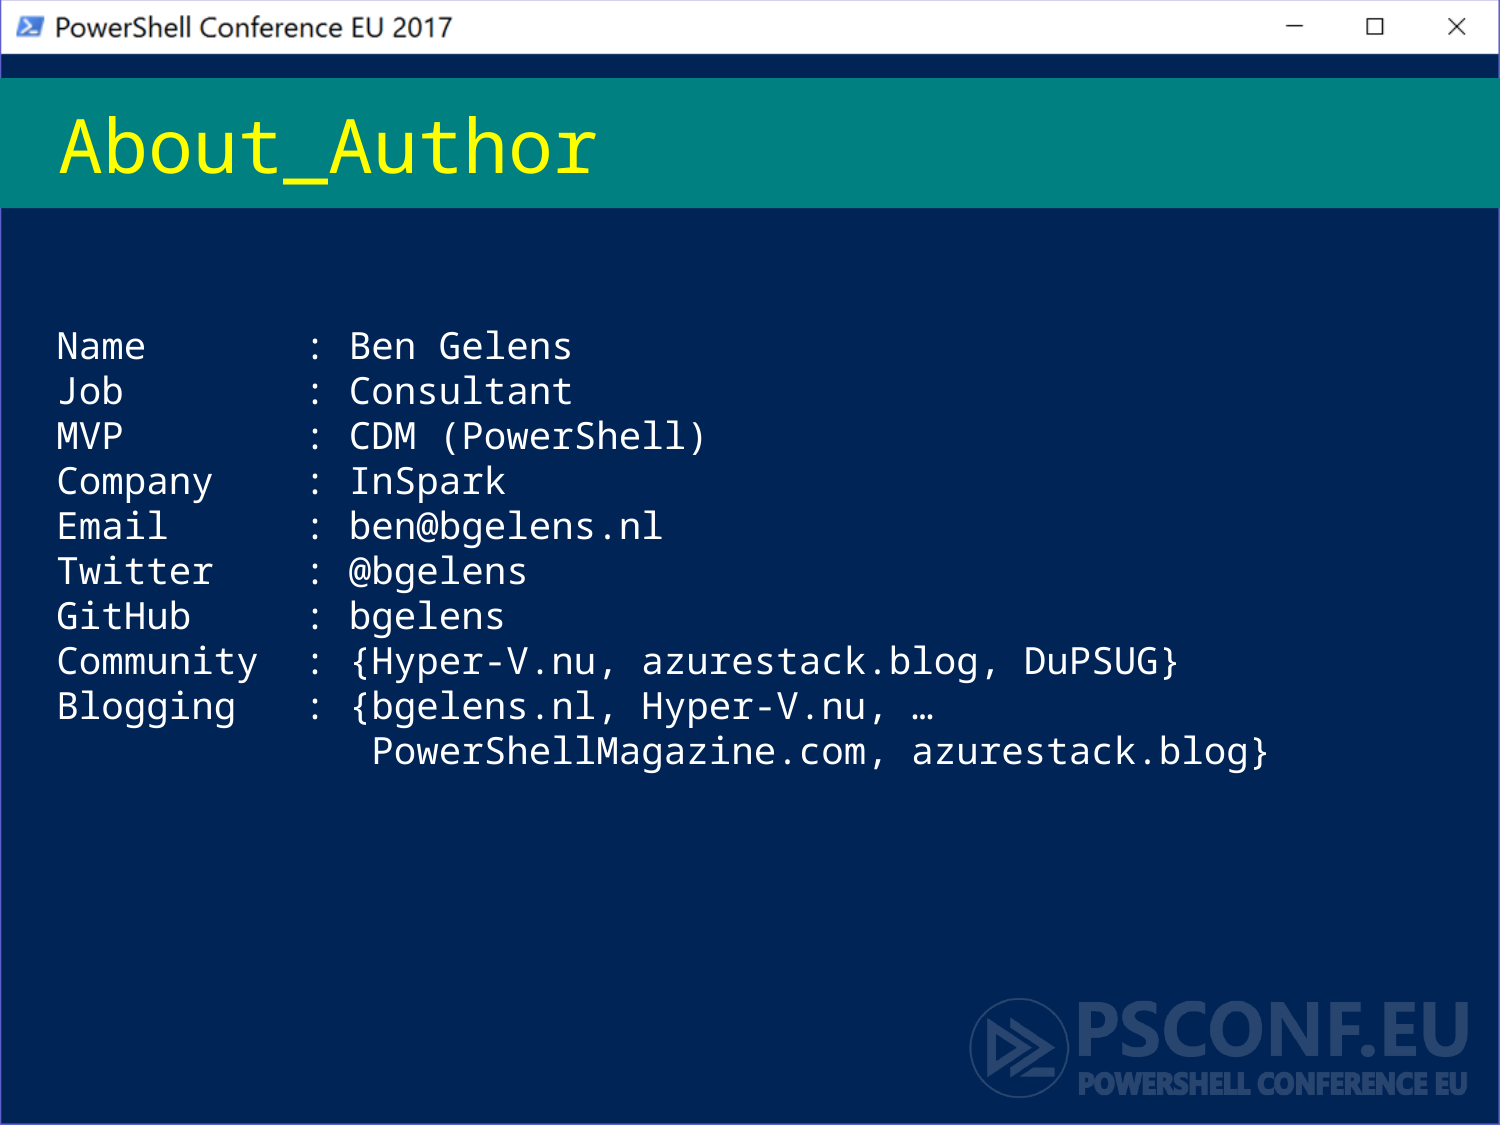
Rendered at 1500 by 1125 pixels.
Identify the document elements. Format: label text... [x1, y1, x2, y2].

list Name : Ben Gelens Job : Consultant MVP : CDM (PowerShell) Company : InSpark Email : ben@bgelens.nl Twitter : @bgelens GitHub : bgelens Community : {Hyper-V.nu, azurestack.blog, DuPSUG} Blogging : {bgelens.nl, Hyper-V.nu, … PowerShellMagazine.com, azurestack.blog} [41, 314, 1459, 1035]
picture [0, 209, 1500, 1125]
picture [0, 0, 1500, 78]
title About_Author [0, 78, 1500, 209]
